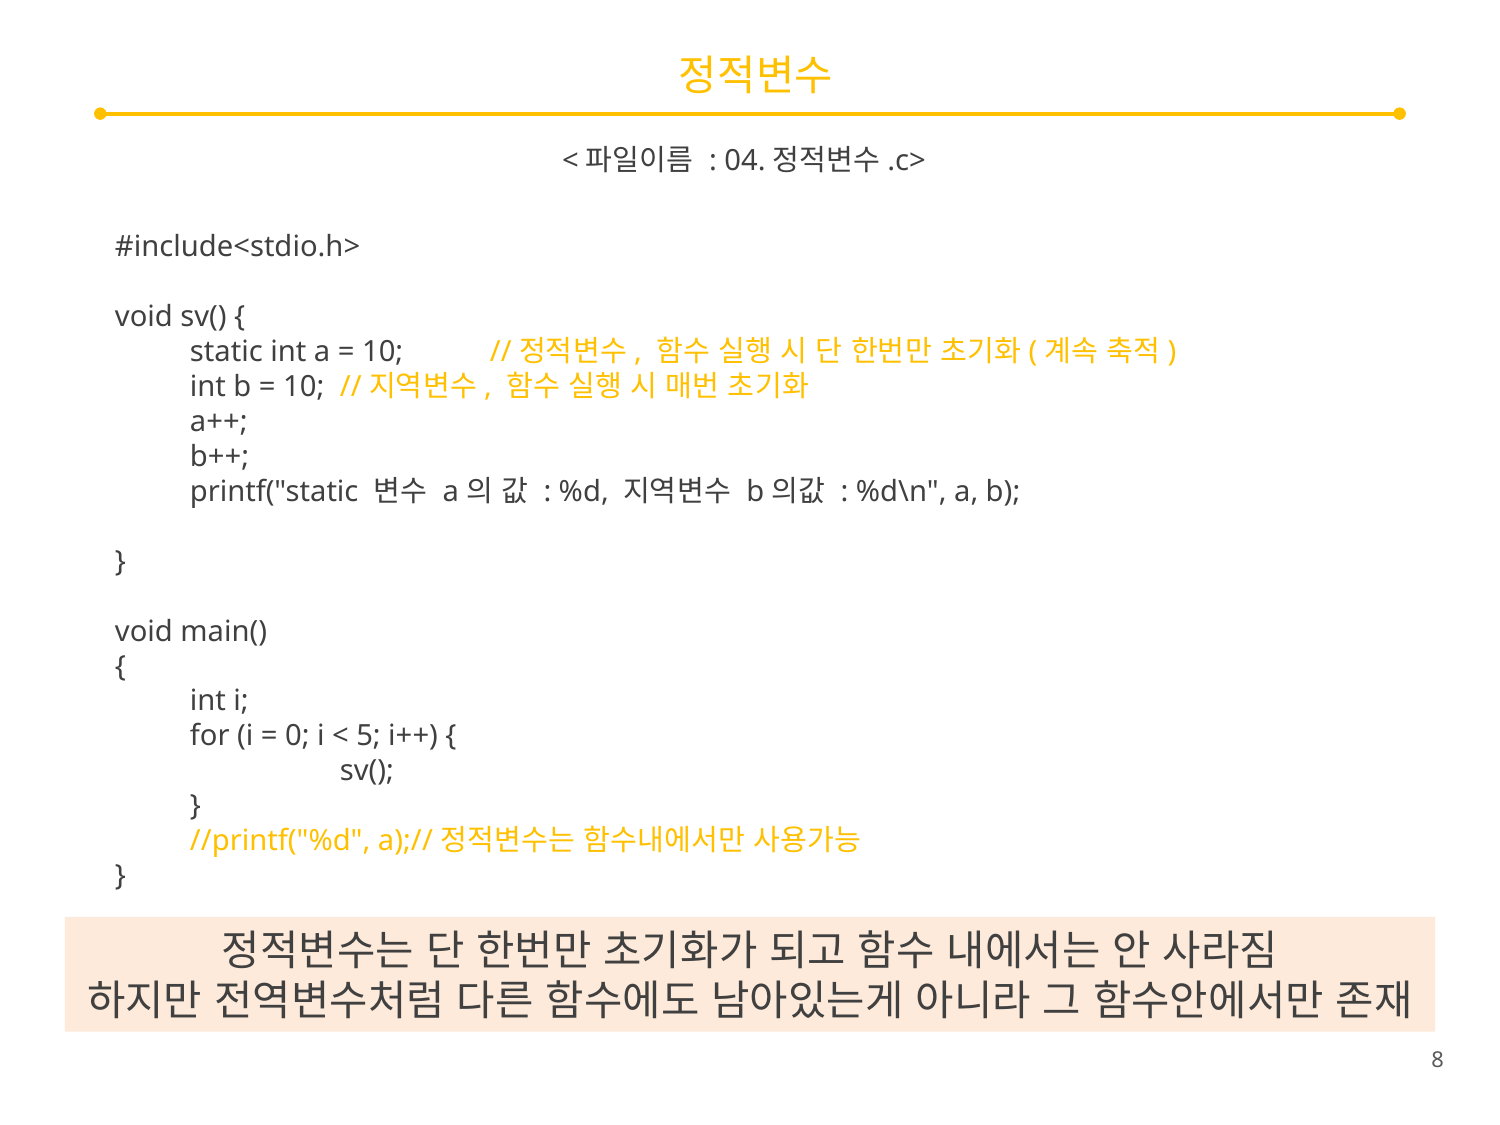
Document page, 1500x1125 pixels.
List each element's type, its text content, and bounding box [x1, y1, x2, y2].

text_box #include<stdio.h> void sv() { static int a = 10; //정적변수, 함수 실행 시 단 한번만 초기화(계속 축적) int b = 10; //지역변수, 함수 실행 시 매번 초기화 a++; b++; printf("static 변수 a의 값 : %d, 지역변수 b의값 : %d\n", a, b); } void main() { int i; for (i = 0; i < 5; i++) { sv(); } //printf("%d", a);//정적변수는 함수내에서만 사용가능 } [100, 219, 1471, 899]
title 정적변수 [123, 45, 1388, 102]
text_box 정적변수는 단 한번만 초기화가 되고 함수 내에서는 안 사라짐 하지만 전역변수처럼 다른 함수에도 남아있는게 아니라 그 함수안에서만 존재 [64, 916, 1436, 1032]
text_box <파일이름 : 04.정적변수.c> [100, 133, 1388, 184]
